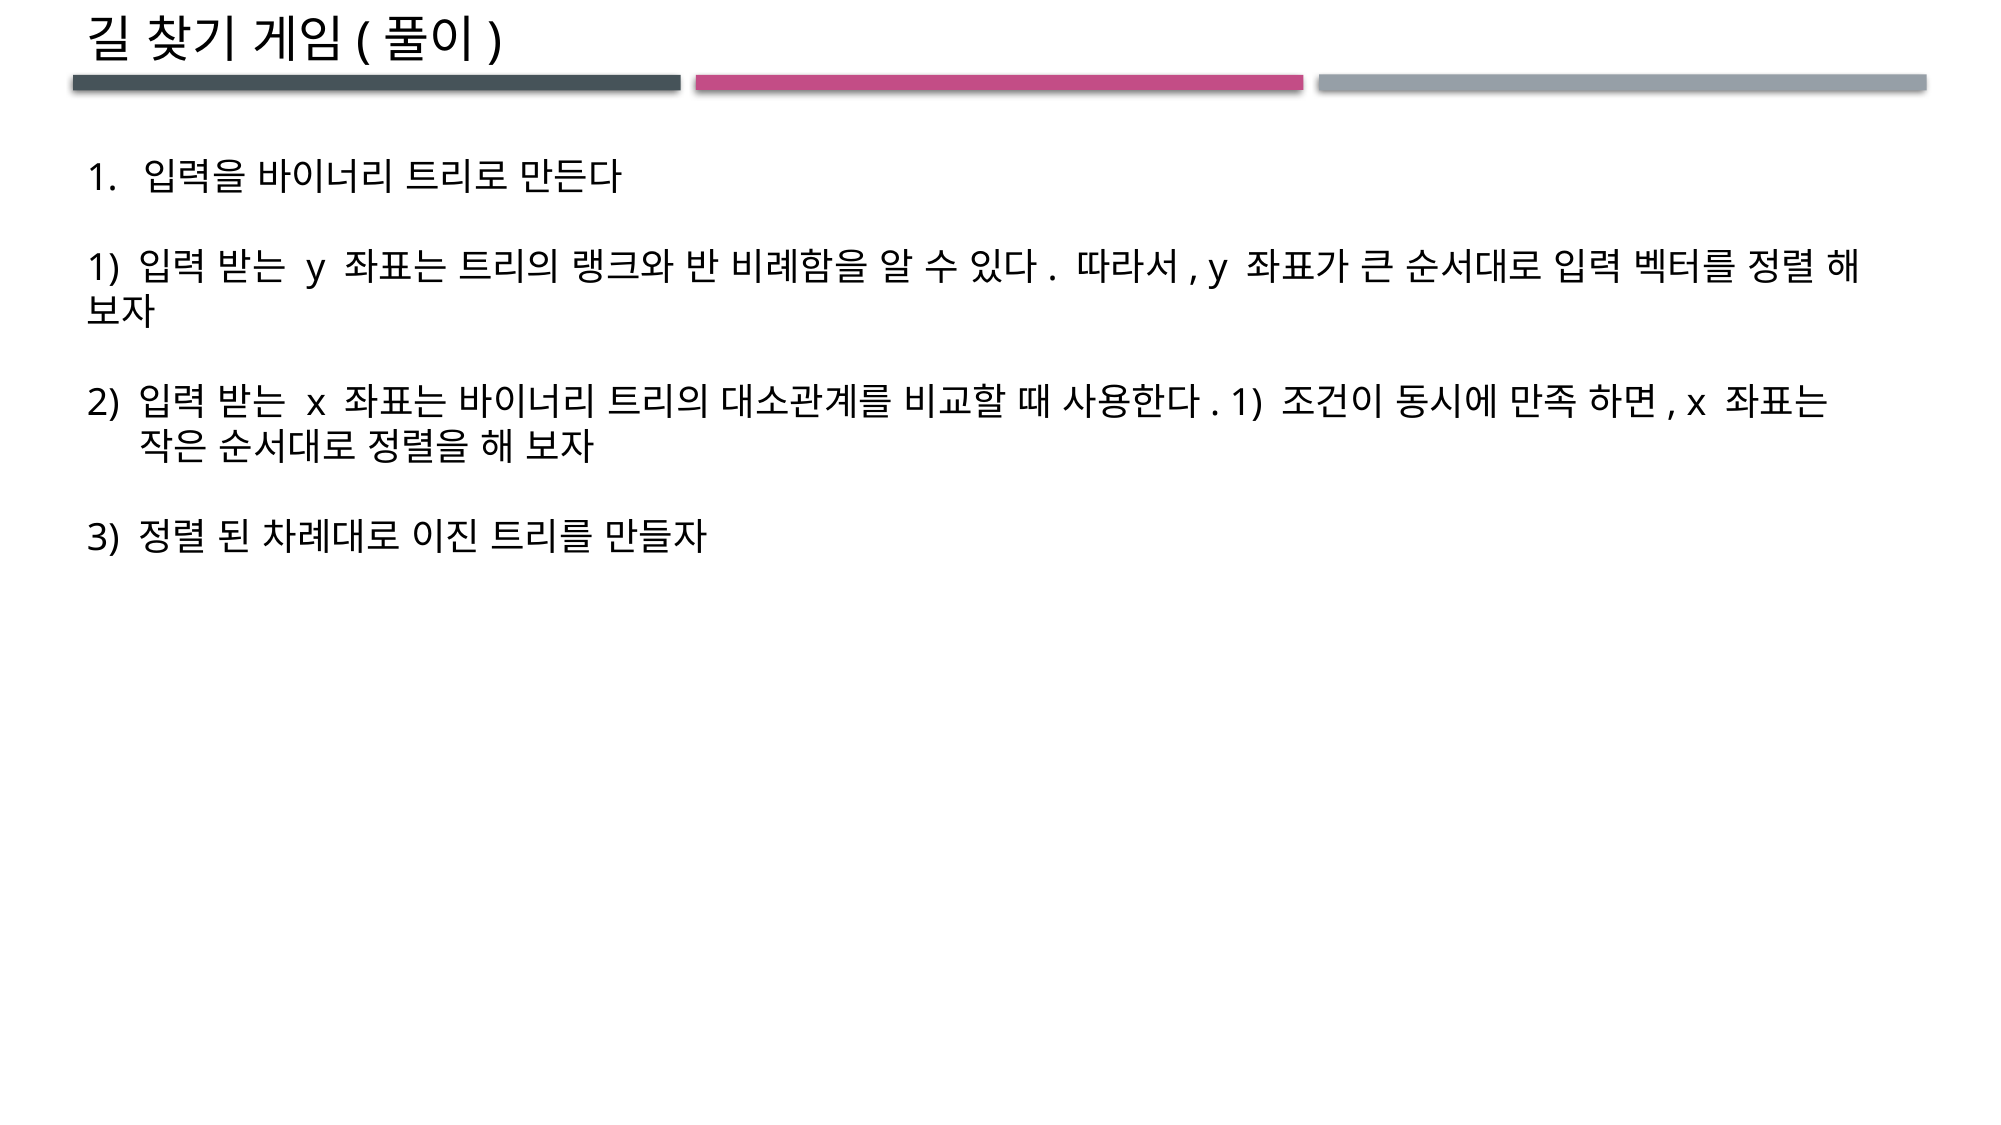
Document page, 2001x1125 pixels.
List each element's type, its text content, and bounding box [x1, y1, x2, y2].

text_box 길 찾기 게임(풀이) [72, 0, 1928, 75]
text_box 입력을 바이너리 트리로 만든다 1) 입력 받는 y 좌표는 트리의 랭크와 반 비례함을 알 수 있다. 따라서, y 좌표가 큰 순서대로 입력 벡터를 정렬 해 보자 2) 입력 받는 x 좌표는 바이너리 트리의 대소관계를 비교할 때 사용한다. 1) 조건이 동시에 만족 하면, x 좌표는 작은 순서대로 정렬을 해 보자 3) 정렬 된 차례대로 이진 트리를 만들자 [72, 145, 1954, 566]
